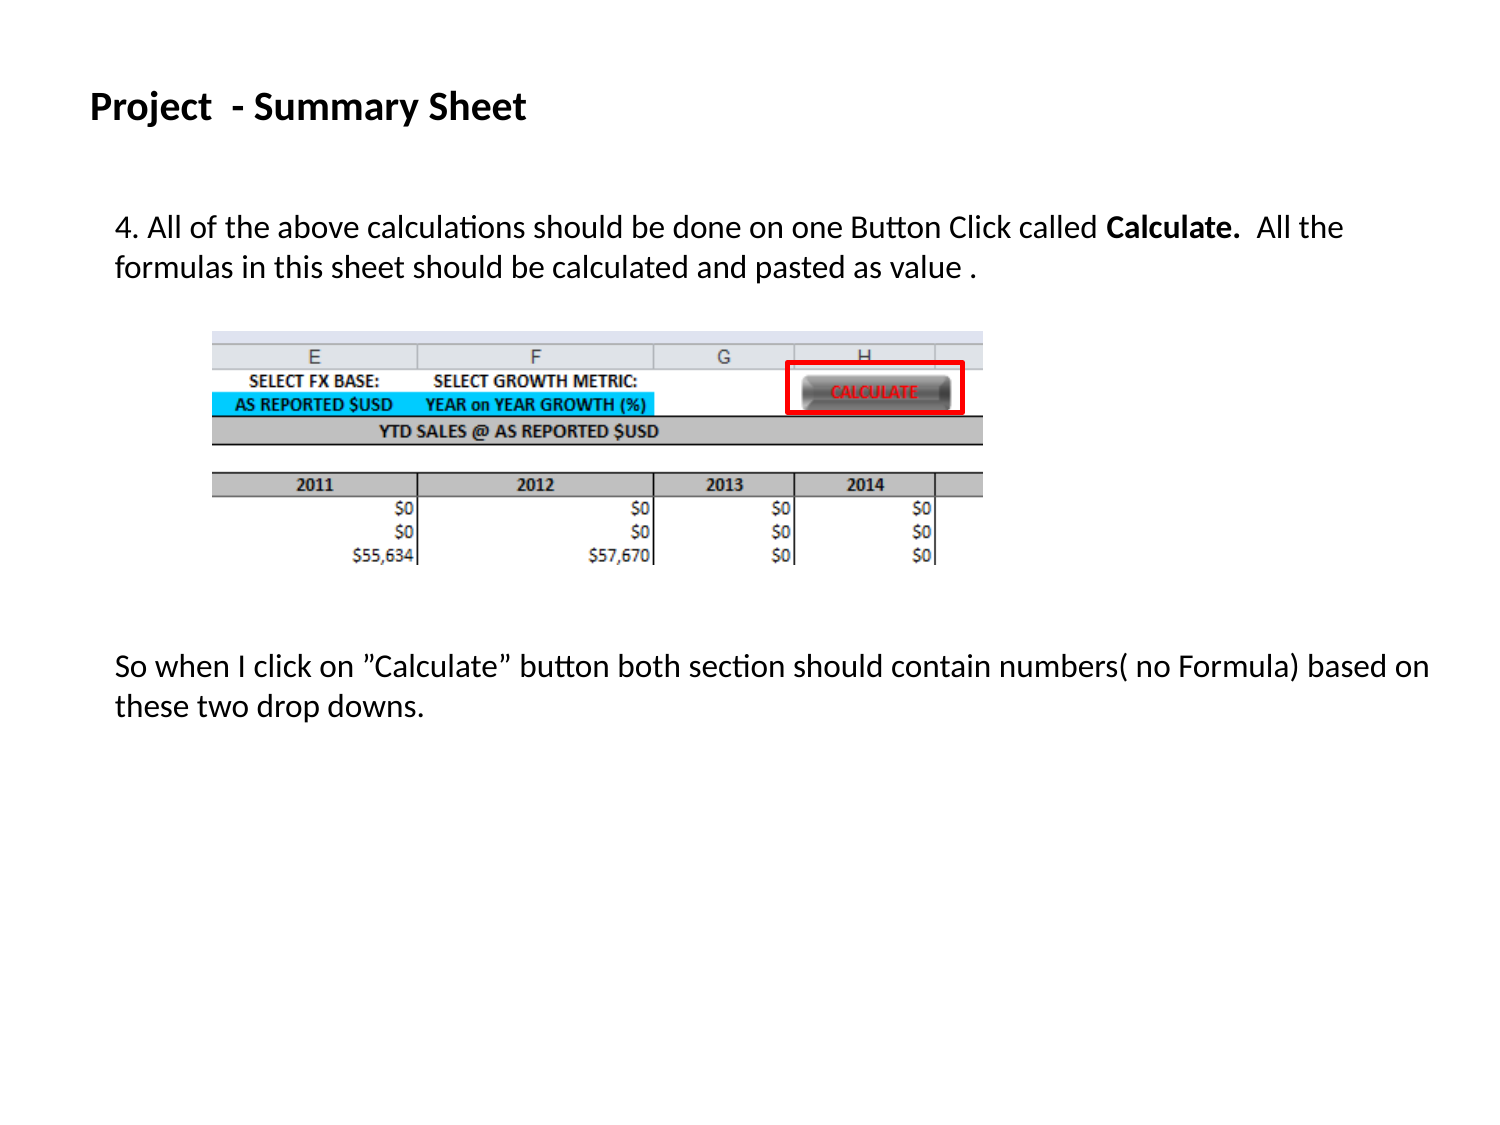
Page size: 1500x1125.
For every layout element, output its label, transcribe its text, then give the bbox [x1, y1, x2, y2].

title Project - Summary Sheet [75, 45, 1425, 163]
text_box 4. All of the above calculations should be done on one Button Click called Calculate. All the formulas in this sheet should be calculated and pasted as value . So when I click on ”Calculate” button both section should contain numbers( no Formula) based on these two drop downs. [99, 198, 1475, 892]
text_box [212, 331, 983, 565]
